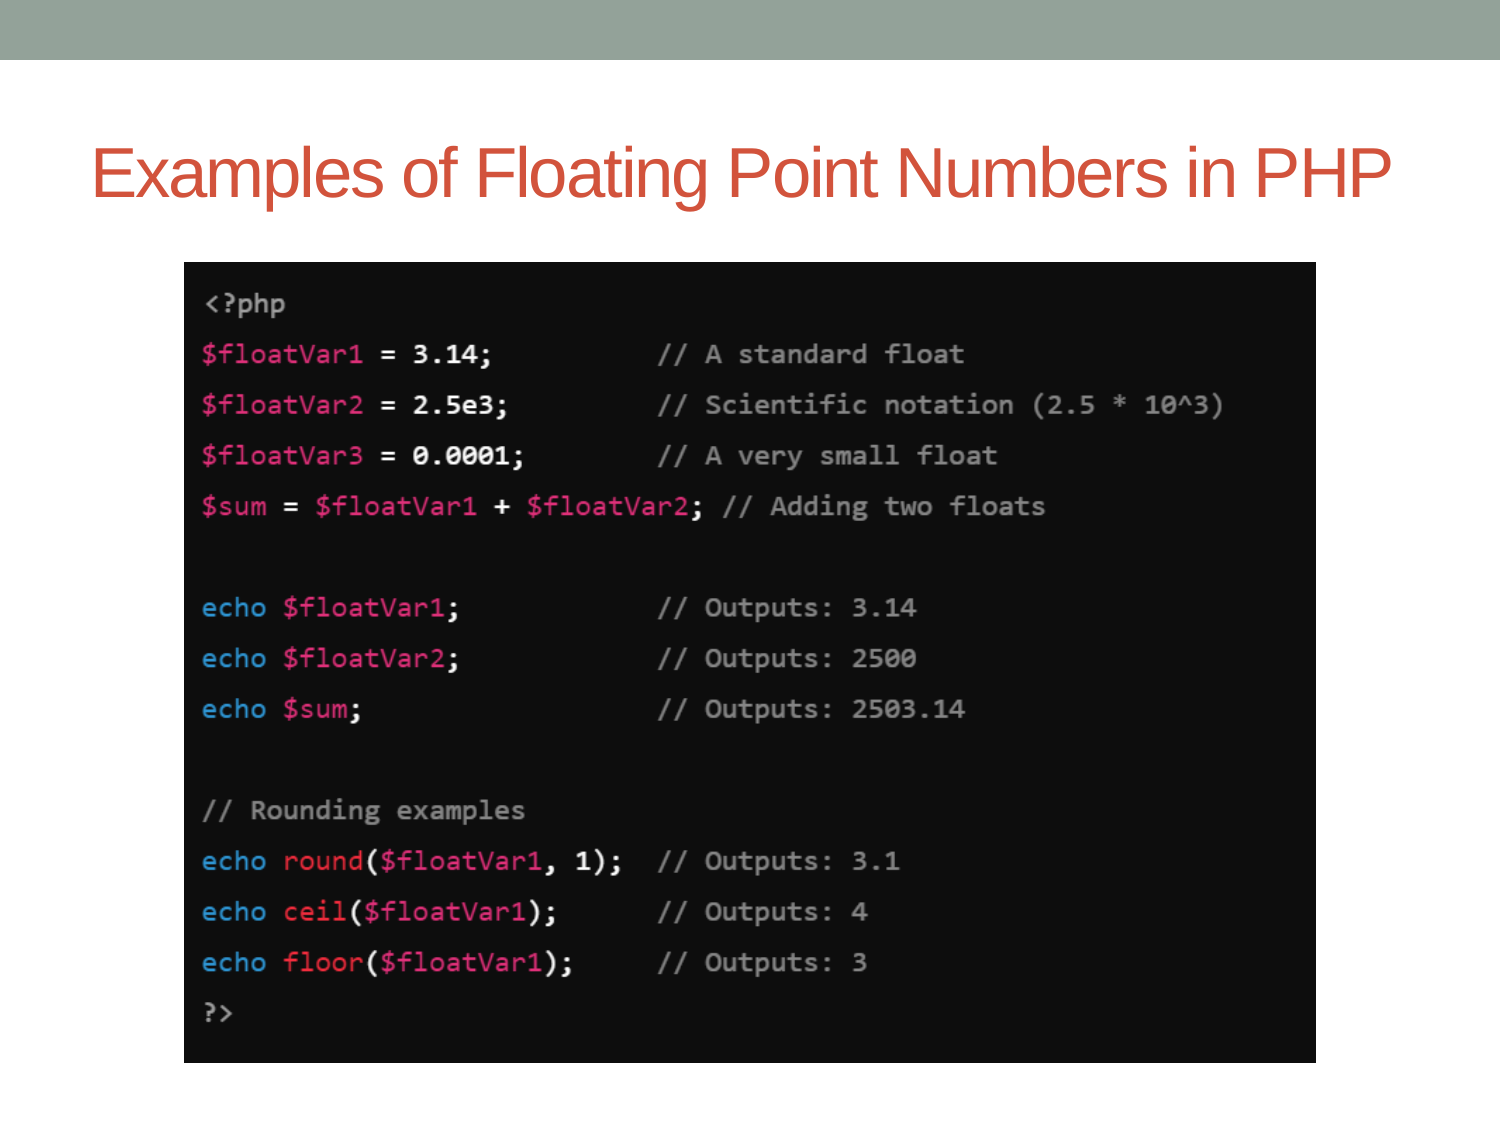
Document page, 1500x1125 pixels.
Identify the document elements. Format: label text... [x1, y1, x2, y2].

title Examples of Floating Point Numbers in PHP [75, 87, 1425, 250]
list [184, 262, 1316, 1063]
